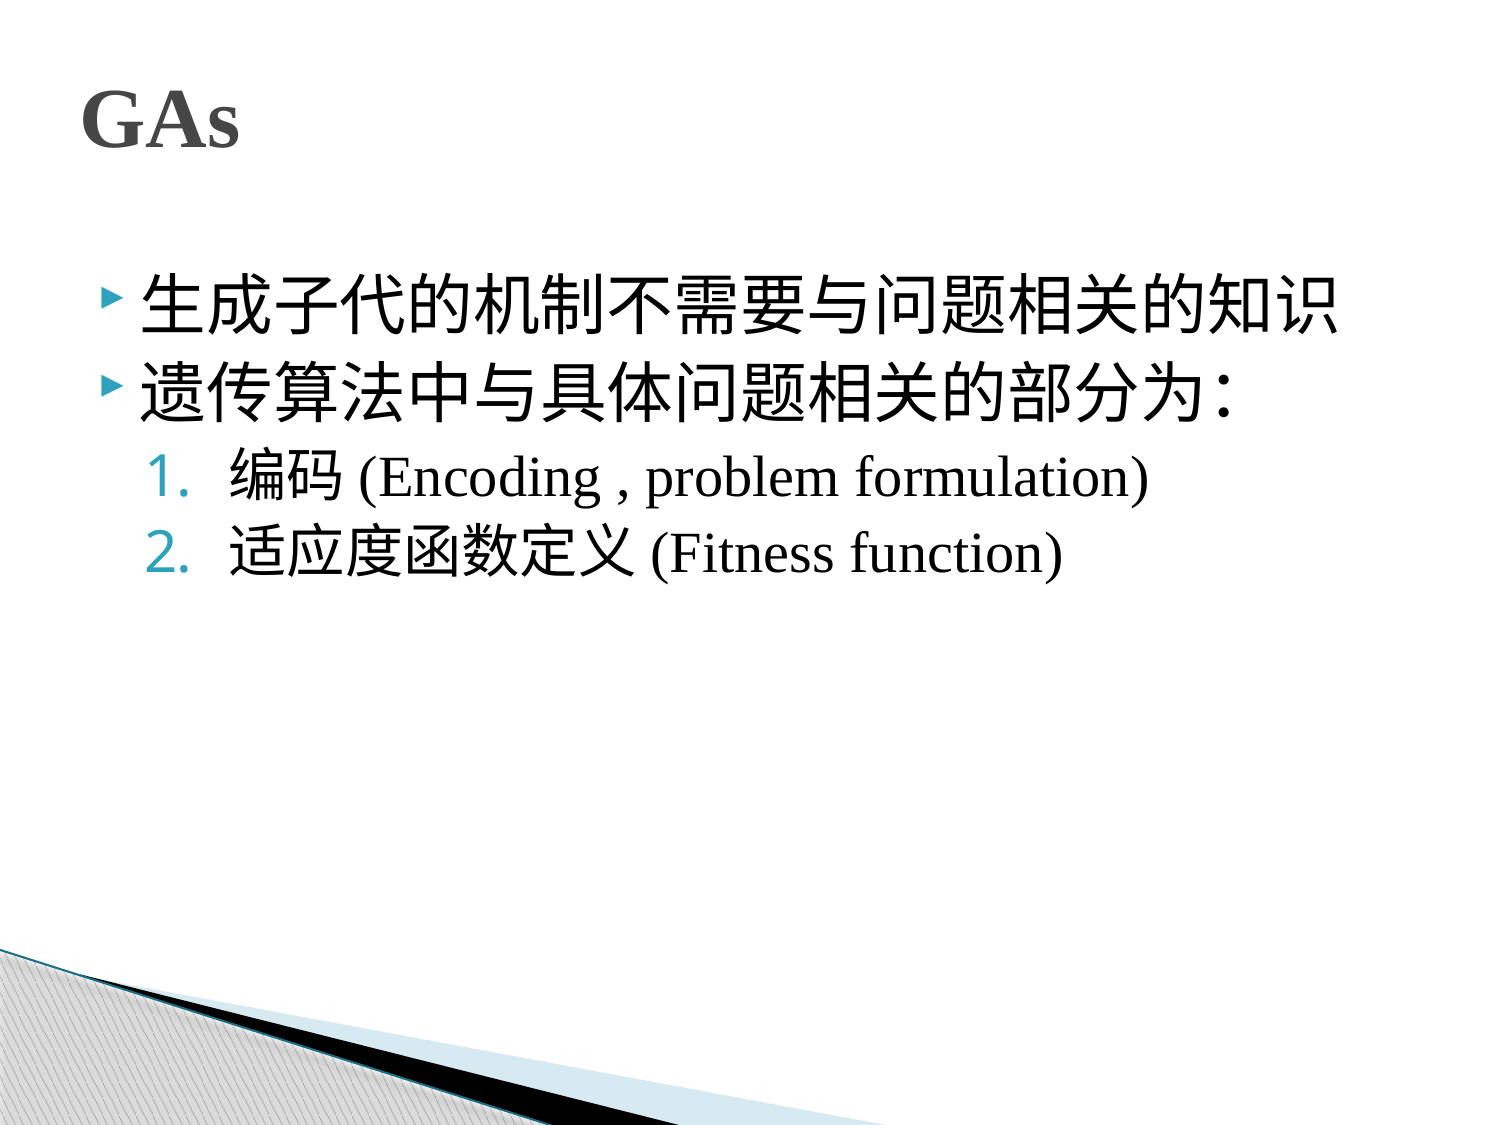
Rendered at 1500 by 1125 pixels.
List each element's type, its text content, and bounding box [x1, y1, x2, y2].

title GAs [64, 42, 1412, 185]
list 生成子代的机制不需要与问题相关的知识 遗传算法中与具体问题相关的部分为： 编码(Encoding , problem formulation) 适应度函数定义(Fitness function) [64, 255, 1416, 963]
